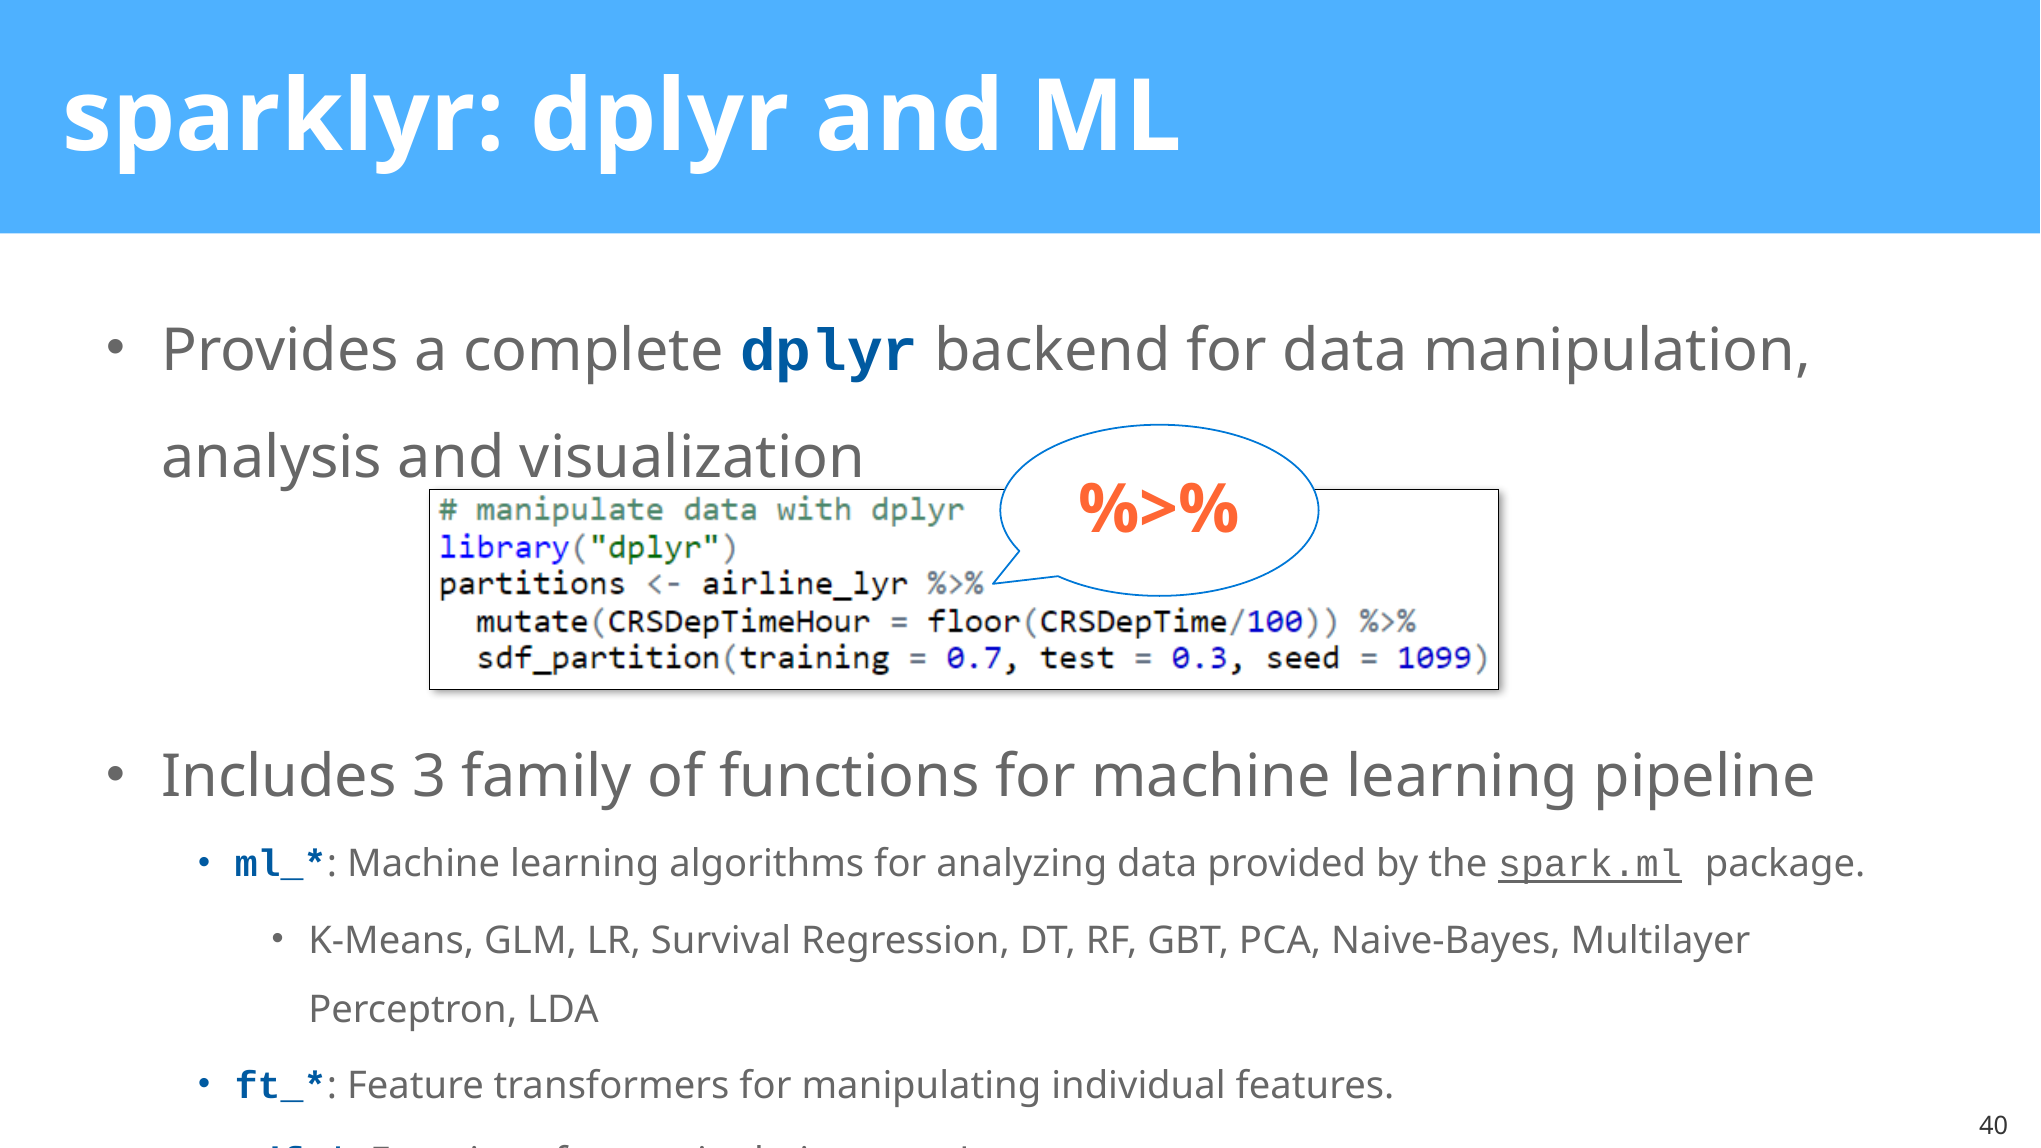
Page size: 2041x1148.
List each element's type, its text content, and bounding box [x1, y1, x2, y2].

text_box Includes 3 family of functions for machine learning pipeline ml_*: Machine learning algorithms for analyzing data provided by the spark.ml package. K-Means, GLM, LR, Survival Regression, DT, RF, GBT, PCA, Naive-Bayes, Multilayer Perceptron, LDA ft_*: Feature transformers for manipulating individual features. sdf_*: Functions for manipulating SparkDataFrames. [91, 693, 1973, 1141]
text_box sparklyr: dplyr and ML [38, 48, 2015, 199]
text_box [429, 424, 1499, 690]
text_box Provides a complete dplyr backend for data manipulation, analysis and visualization [91, 267, 1951, 430]
text_box [0, 0, 2041, 234]
text_box 40 [1964, 1101, 2040, 1148]
